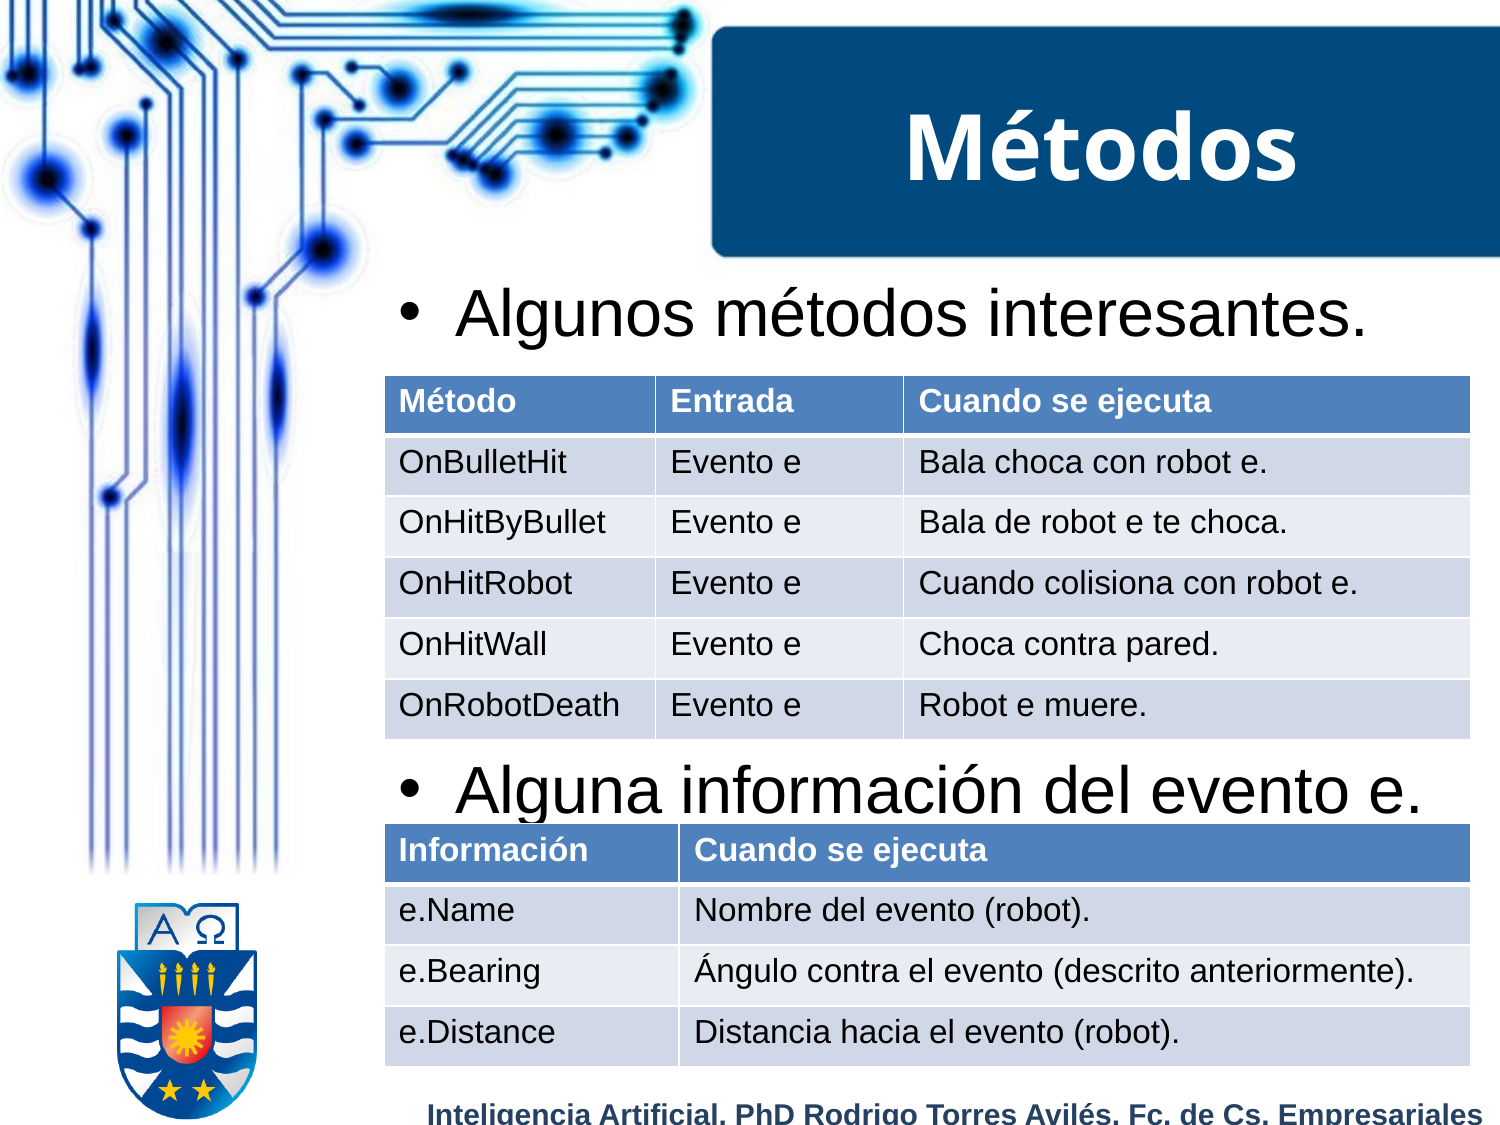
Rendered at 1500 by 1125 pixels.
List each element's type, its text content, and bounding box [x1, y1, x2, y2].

table_cell OnHitByBullet [385, 497, 655, 556]
table_cell Distancia hacia el evento (robot). [680, 1007, 1470, 1066]
table_header Entrada [656, 376, 903, 433]
table_header Información [385, 824, 678, 882]
table_cell Nombre del evento (robot). [680, 887, 1470, 944]
table_cell OnRobotDeath [385, 680, 655, 739]
table_cell Evento e [656, 680, 903, 739]
table_cell Evento e [656, 497, 903, 556]
table_cell Evento e [656, 438, 903, 495]
table_cell Evento e [656, 619, 903, 678]
picture [0, 0, 1500, 1125]
text_box Métodos [702, 7, 1500, 280]
table_cell Bala choca con robot e. [904, 438, 1470, 495]
table_cell Ángulo contra el evento (descrito anteriormente). [680, 946, 1470, 1005]
table_cell OnHitWall [385, 619, 655, 678]
table_cell e.Name [385, 887, 678, 944]
table_cell e.Distance [385, 1007, 678, 1066]
table_cell OnHitRobot [385, 558, 655, 617]
table_cell Cuando colisiona con robot e. [904, 558, 1470, 617]
table_header Cuando se ejecuta [680, 824, 1470, 882]
table_header Cuando se ejecuta [904, 376, 1470, 433]
table_header Método [385, 376, 655, 433]
table_cell Choca contra pared. [904, 619, 1470, 678]
text_box Inteligencia Artificial. PhD Rodrigo Torres Avilés. Fc. de Cs. Empresariales [383, 1088, 1499, 1125]
table_cell OnBulletHit [385, 438, 655, 495]
text_box Alguna información del evento e. [383, 739, 1459, 823]
table_cell e.Bearing [385, 946, 678, 1005]
table_cell Bala de robot e te choca. [904, 497, 1470, 556]
table_cell Robot e muere. [904, 680, 1470, 739]
list Algunos métodos interesantes. [383, 262, 1459, 362]
table_cell Evento e [656, 558, 903, 617]
